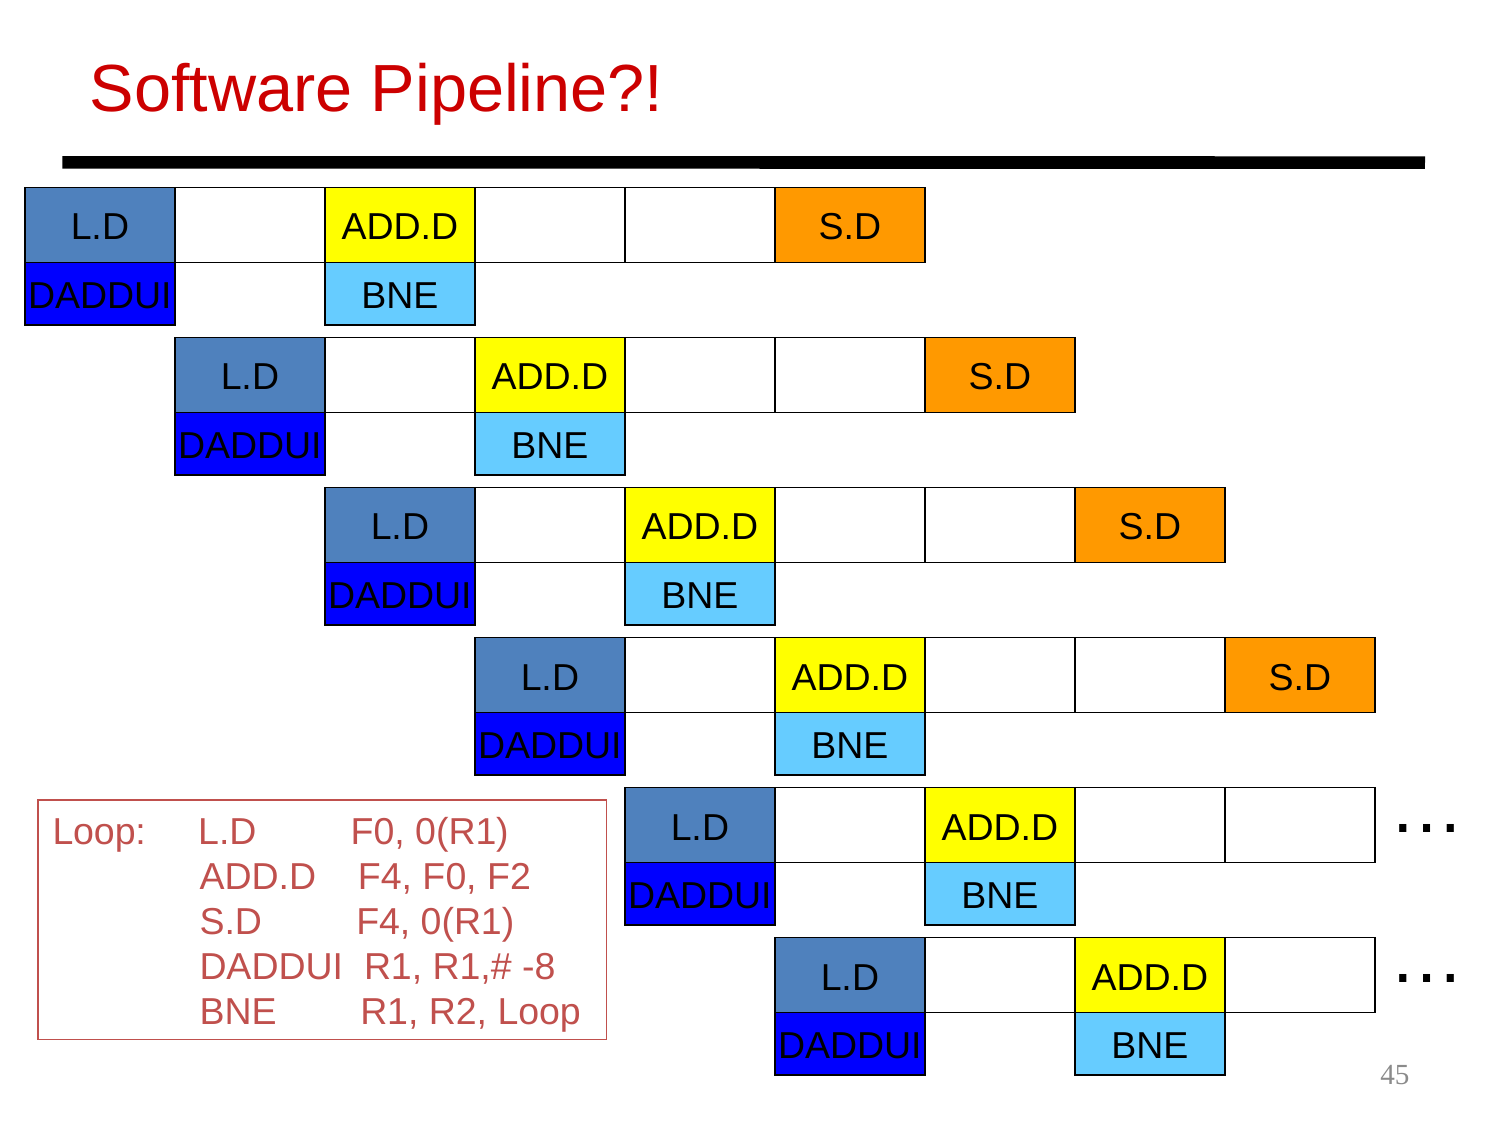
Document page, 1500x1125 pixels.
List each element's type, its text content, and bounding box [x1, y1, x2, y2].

text_box [174, 187, 324, 263]
text_box L.D [774, 937, 924, 1012]
text_box [774, 787, 924, 863]
text_box L.D [324, 487, 474, 562]
text_box [1074, 787, 1225, 863]
text_box S.D [925, 337, 1075, 413]
text_box BNE [624, 562, 775, 625]
text_box [924, 637, 1075, 713]
text_box ADD.D [324, 187, 474, 262]
text_box L.D [24, 187, 174, 262]
slide_number 45 [1074, 1042, 1425, 1103]
text_box [1224, 937, 1375, 1013]
text_box [925, 487, 1075, 563]
text_box BNE [474, 412, 625, 475]
text_box [1075, 637, 1225, 713]
text_box ADD.D [924, 787, 1074, 862]
text_box S.D [775, 187, 925, 263]
text_box L.D [624, 787, 774, 862]
text_box BNE [924, 862, 1075, 925]
text_box [625, 187, 775, 263]
text_box [624, 337, 775, 413]
text_box S.D [1225, 637, 1375, 713]
text_box L.D [174, 337, 324, 412]
text_box … [1375, 899, 1480, 1005]
text_box DADDUI [774, 1012, 925, 1075]
text_box BNE [324, 262, 475, 325]
text_box ADD.D [774, 637, 924, 712]
text_box L.D [474, 637, 624, 712]
text_box ADD.D [624, 487, 774, 562]
text_box [924, 937, 1074, 1013]
text_box DADDUI [174, 412, 325, 475]
text_box ADD.D [474, 337, 624, 412]
text_box [324, 337, 474, 413]
text_box ADD.D [1074, 937, 1224, 1012]
text_box DADDUI [24, 262, 175, 325]
text_box [774, 487, 925, 563]
text_box Loop: L.D F0, 0(R1) ADD.D F4, F0, F2 S.D F4, 0(R1) DADDUI R1, R1,# -8 BNE R1, R2, Loop [37, 799, 607, 1040]
text_box BNE [774, 712, 925, 775]
text_box BNE [1074, 1012, 1225, 1075]
text_box DADDUI [474, 712, 625, 775]
text_box DADDUI [624, 862, 775, 925]
text_box [474, 487, 624, 563]
text_box S.D [1075, 487, 1225, 563]
text_box [474, 187, 625, 263]
text_box DADDUI [324, 562, 475, 625]
text_box Software Pipeline?! [75, 37, 679, 133]
text_box [775, 337, 925, 413]
text_box [1225, 787, 1375, 863]
text_box [624, 637, 774, 713]
text_box … [1375, 749, 1480, 855]
